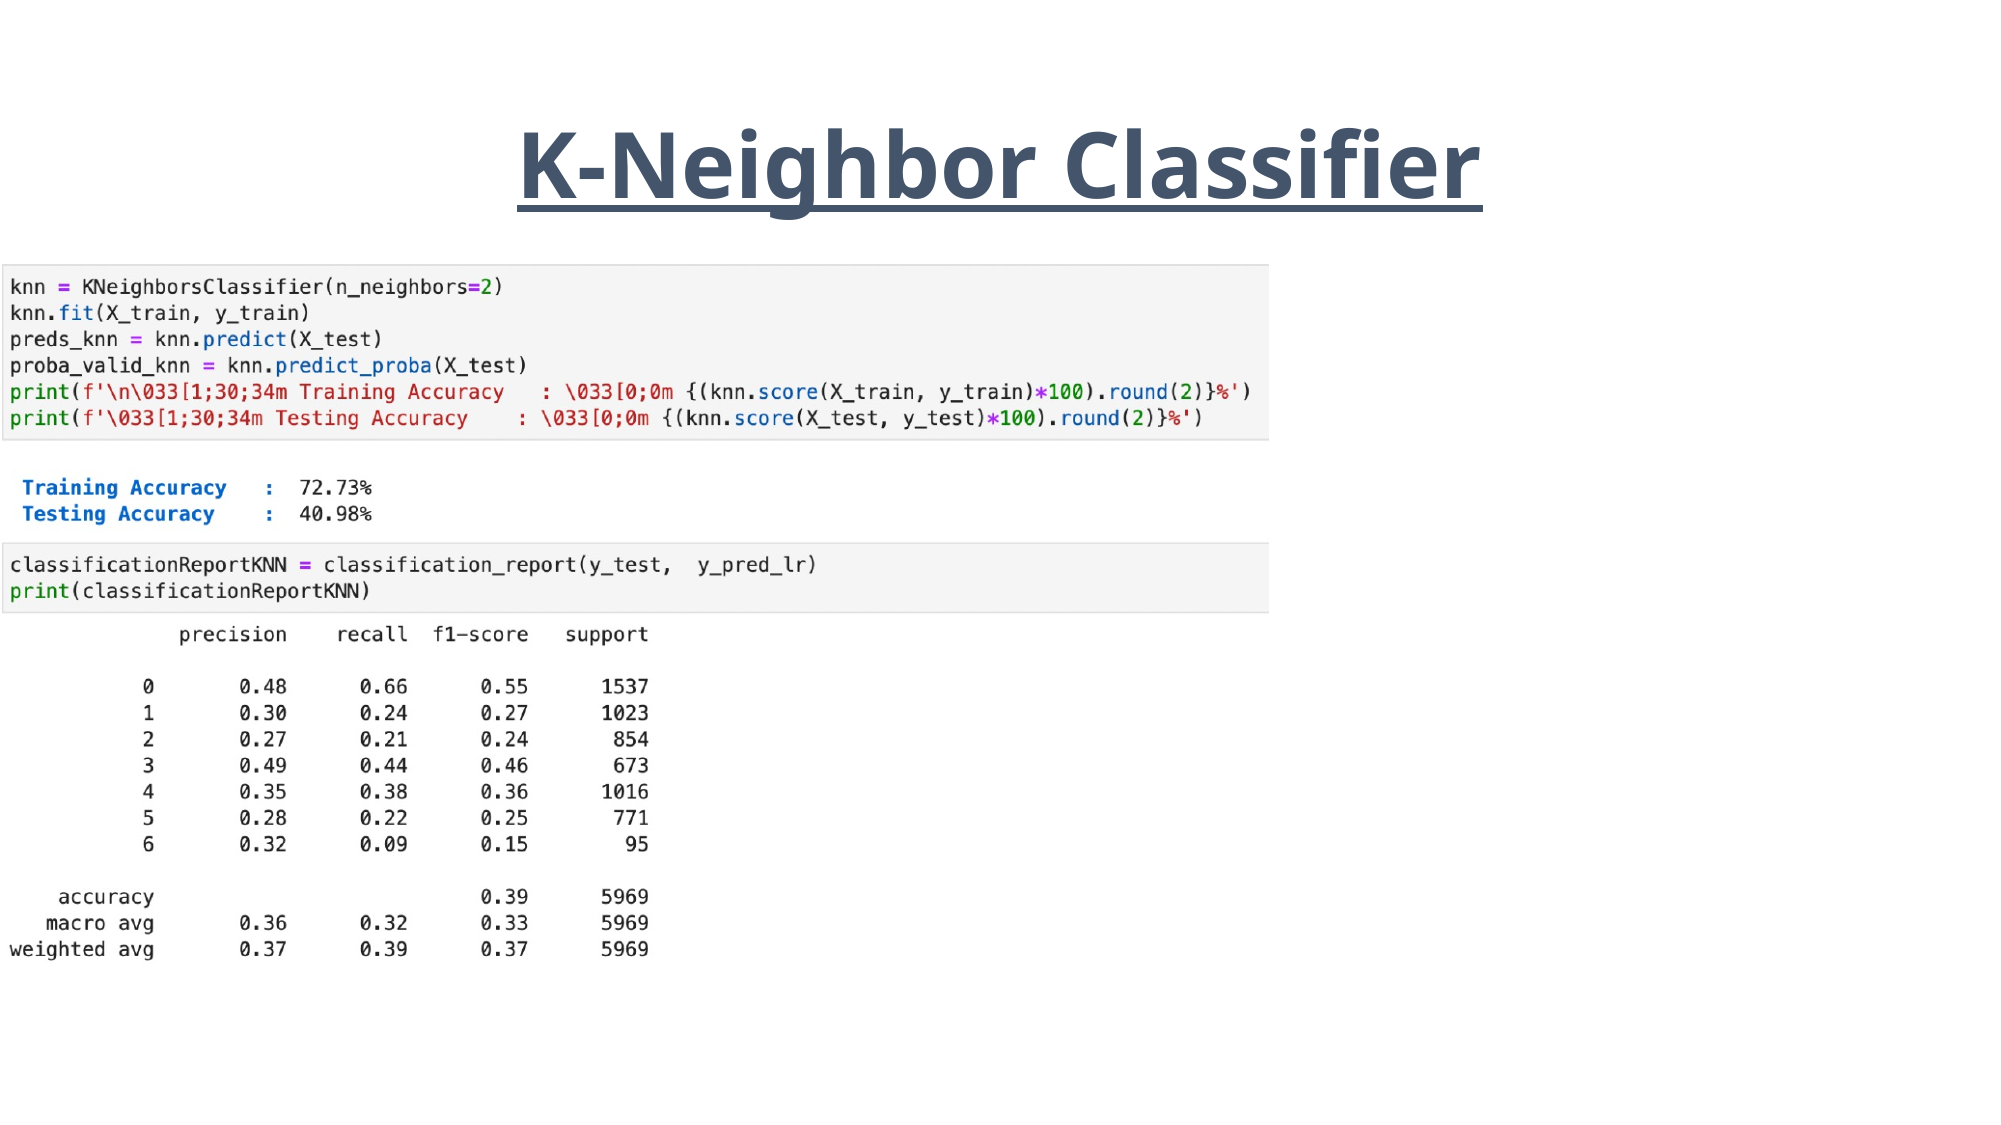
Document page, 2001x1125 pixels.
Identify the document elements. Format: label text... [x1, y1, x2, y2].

title K-Neighbor Classifier [137, 59, 1863, 278]
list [0, 264, 1269, 979]
